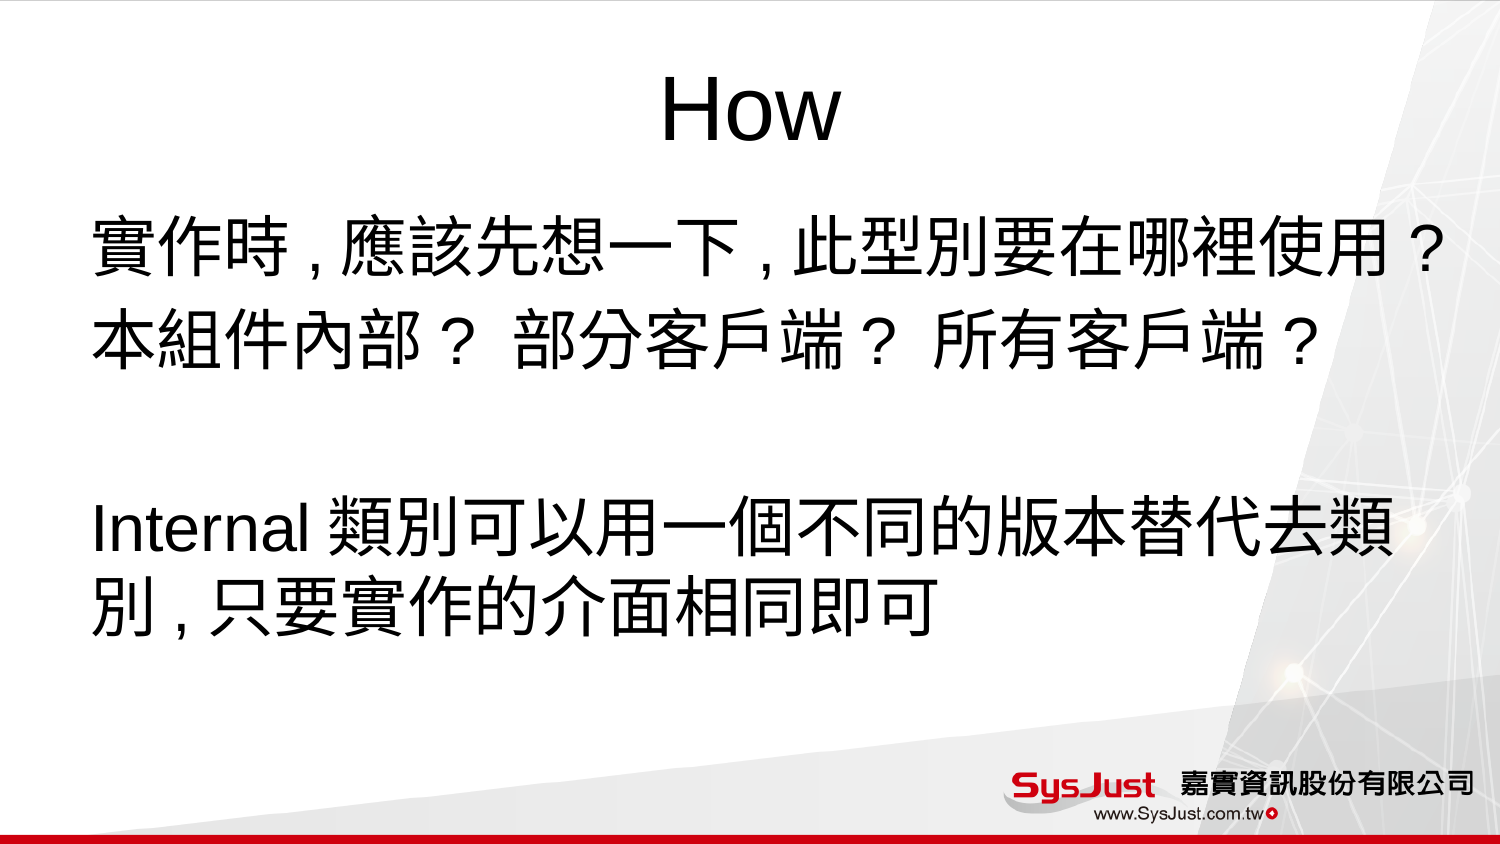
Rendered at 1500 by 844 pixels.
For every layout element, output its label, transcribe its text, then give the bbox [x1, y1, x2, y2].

title How [75, 33, 1425, 175]
list 實作時,應該先想一下,此型別要在哪裡使用? 本組件內部? 部分客戶端? 所有客戶端? Internal類別可以用一個不同的版本替代去類別,只要實作的介面相同即可 [75, 196, 1425, 754]
picture [0, 0, 1500, 844]
